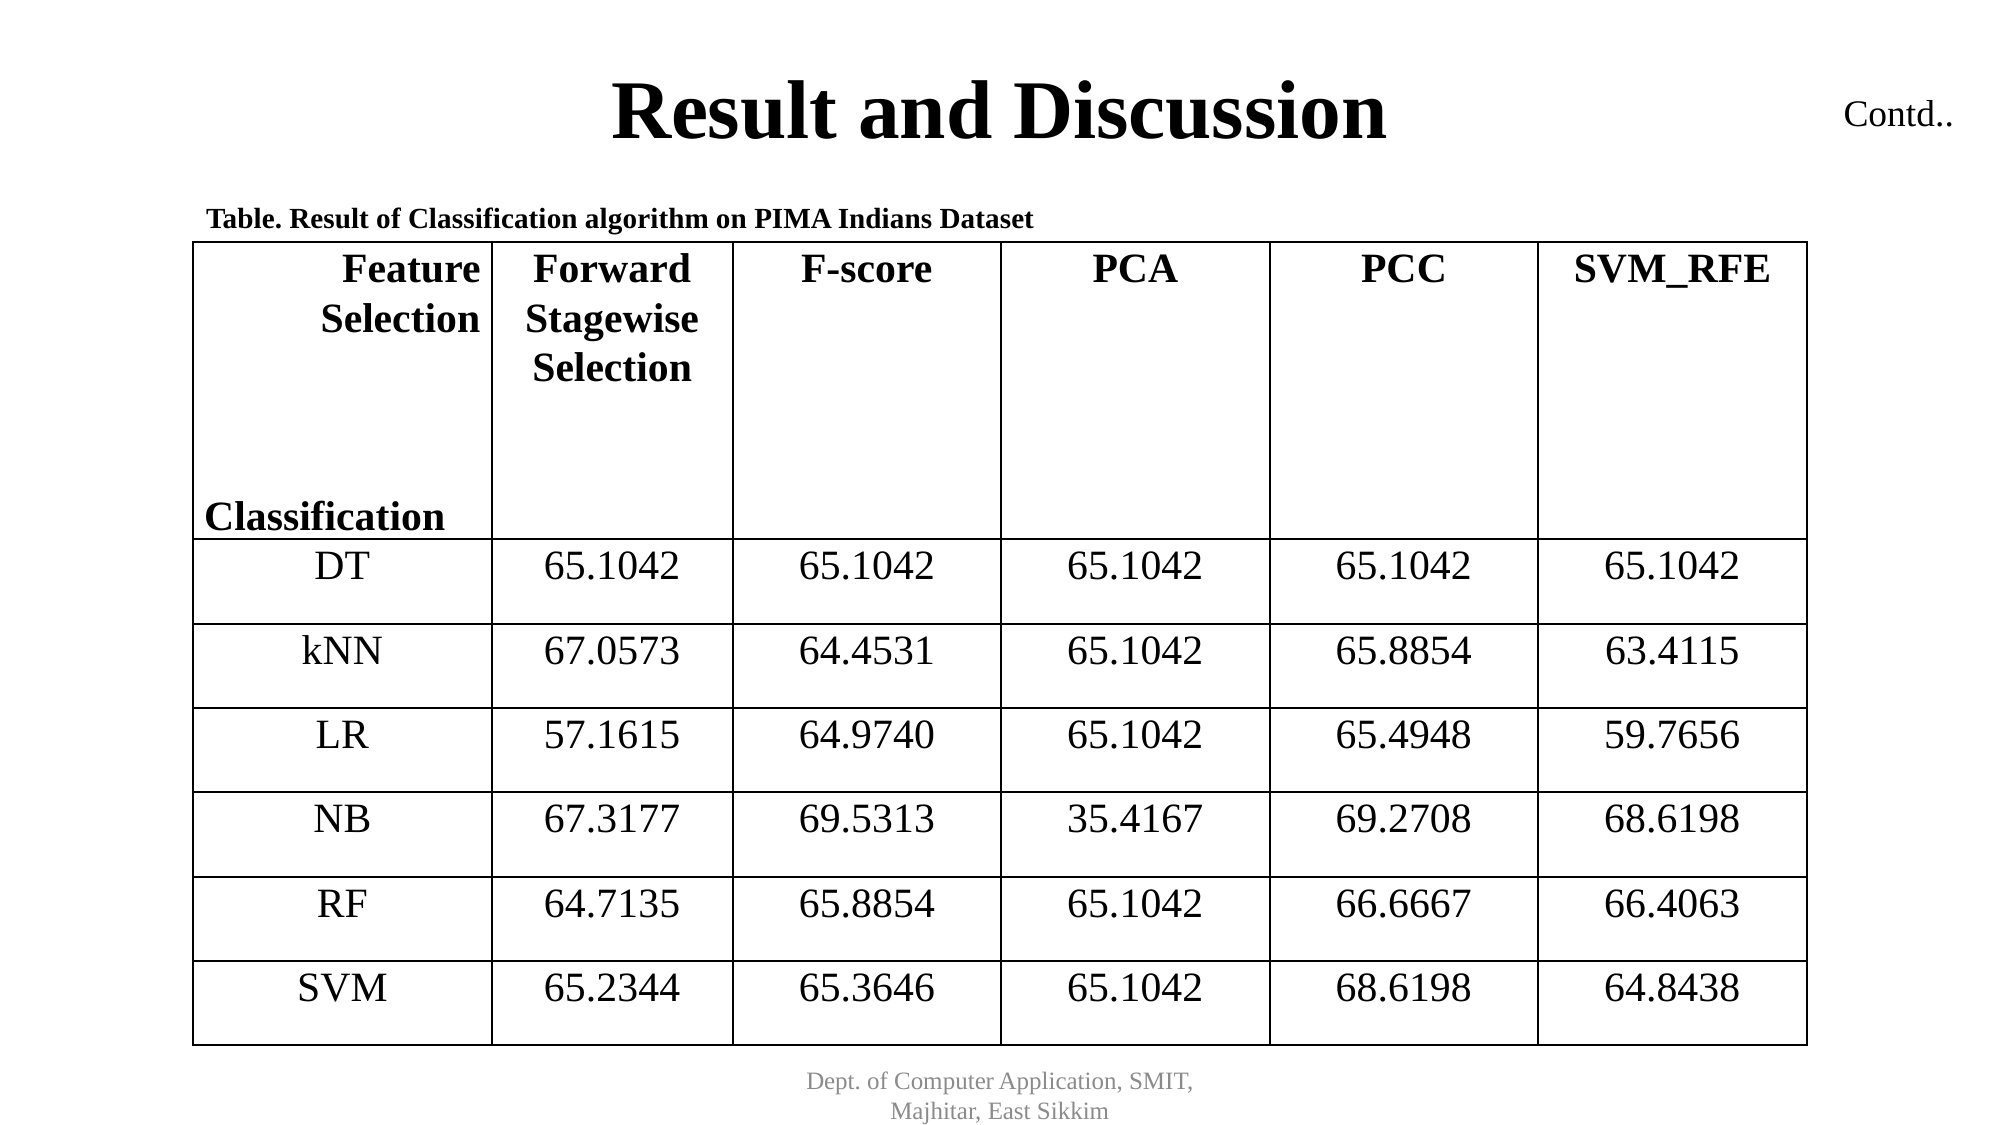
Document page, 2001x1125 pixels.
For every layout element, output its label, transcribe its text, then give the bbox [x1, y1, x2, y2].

table_cell 65.1042 [1002, 962, 1269, 1044]
table_header F-score [734, 243, 1000, 538]
table_cell 65.3646 [734, 962, 1000, 1044]
table_cell 65.1042 [493, 540, 732, 623]
table_cell 65.1042 [1539, 540, 1806, 623]
table_cell SVM [194, 962, 491, 1044]
table_cell 65.2344 [493, 962, 732, 1044]
table_cell 68.6198 [1271, 962, 1537, 1044]
table_cell 64.7135 [493, 878, 732, 960]
table_cell LR [194, 709, 491, 791]
table_cell 65.8854 [734, 878, 1000, 960]
table_cell 68.6198 [1539, 793, 1806, 876]
table_cell 66.6667 [1271, 878, 1537, 960]
table_cell kNN [194, 625, 491, 707]
table_cell 66.4063 [1539, 878, 1806, 960]
table_cell 65.1042 [1002, 540, 1269, 623]
table_cell 69.5313 [734, 793, 1000, 876]
table_cell DT [194, 540, 491, 623]
table_cell 65.1042 [1002, 709, 1269, 791]
table_cell 64.9740 [734, 709, 1000, 791]
table_cell 65.8854 [1271, 625, 1537, 707]
table_header Feature Selection Classification [194, 243, 491, 538]
table_cell 65.1042 [1002, 878, 1269, 960]
table_cell 64.4531 [734, 625, 1000, 707]
table_cell 67.3177 [493, 793, 732, 876]
text_box Contd.. [1828, 81, 1970, 142]
table_cell 69.2708 [1271, 793, 1537, 876]
table_cell 65.4948 [1271, 709, 1537, 791]
table_header PCA [1002, 243, 1269, 538]
footer Dept. of Computer Application, SMIT, Majhitar, East Sikkim [762, 1065, 1238, 1125]
table_cell 65.1042 [1271, 540, 1537, 623]
table_cell 35.4167 [1002, 793, 1269, 876]
table_header SVM_RFE [1539, 243, 1806, 538]
table_cell 65.1042 [734, 540, 1000, 623]
table_cell NB [194, 793, 491, 876]
table_header PCC [1271, 243, 1537, 538]
title Result and Discussion [137, 35, 1863, 189]
table_cell 63.4115 [1539, 625, 1806, 707]
table_cell 65.1042 [1002, 625, 1269, 707]
table_cell 64.8438 [1539, 962, 1806, 1044]
table_cell RF [194, 878, 491, 960]
table_header Forward Stagewise Selection [493, 243, 732, 538]
table_cell 67.0573 [493, 625, 732, 707]
table_cell 59.7656 [1539, 709, 1806, 791]
table_cell 57.1615 [493, 709, 732, 791]
text_box Table. Result of Classification algorithm on PIMA Indians Dataset [191, 191, 1050, 242]
